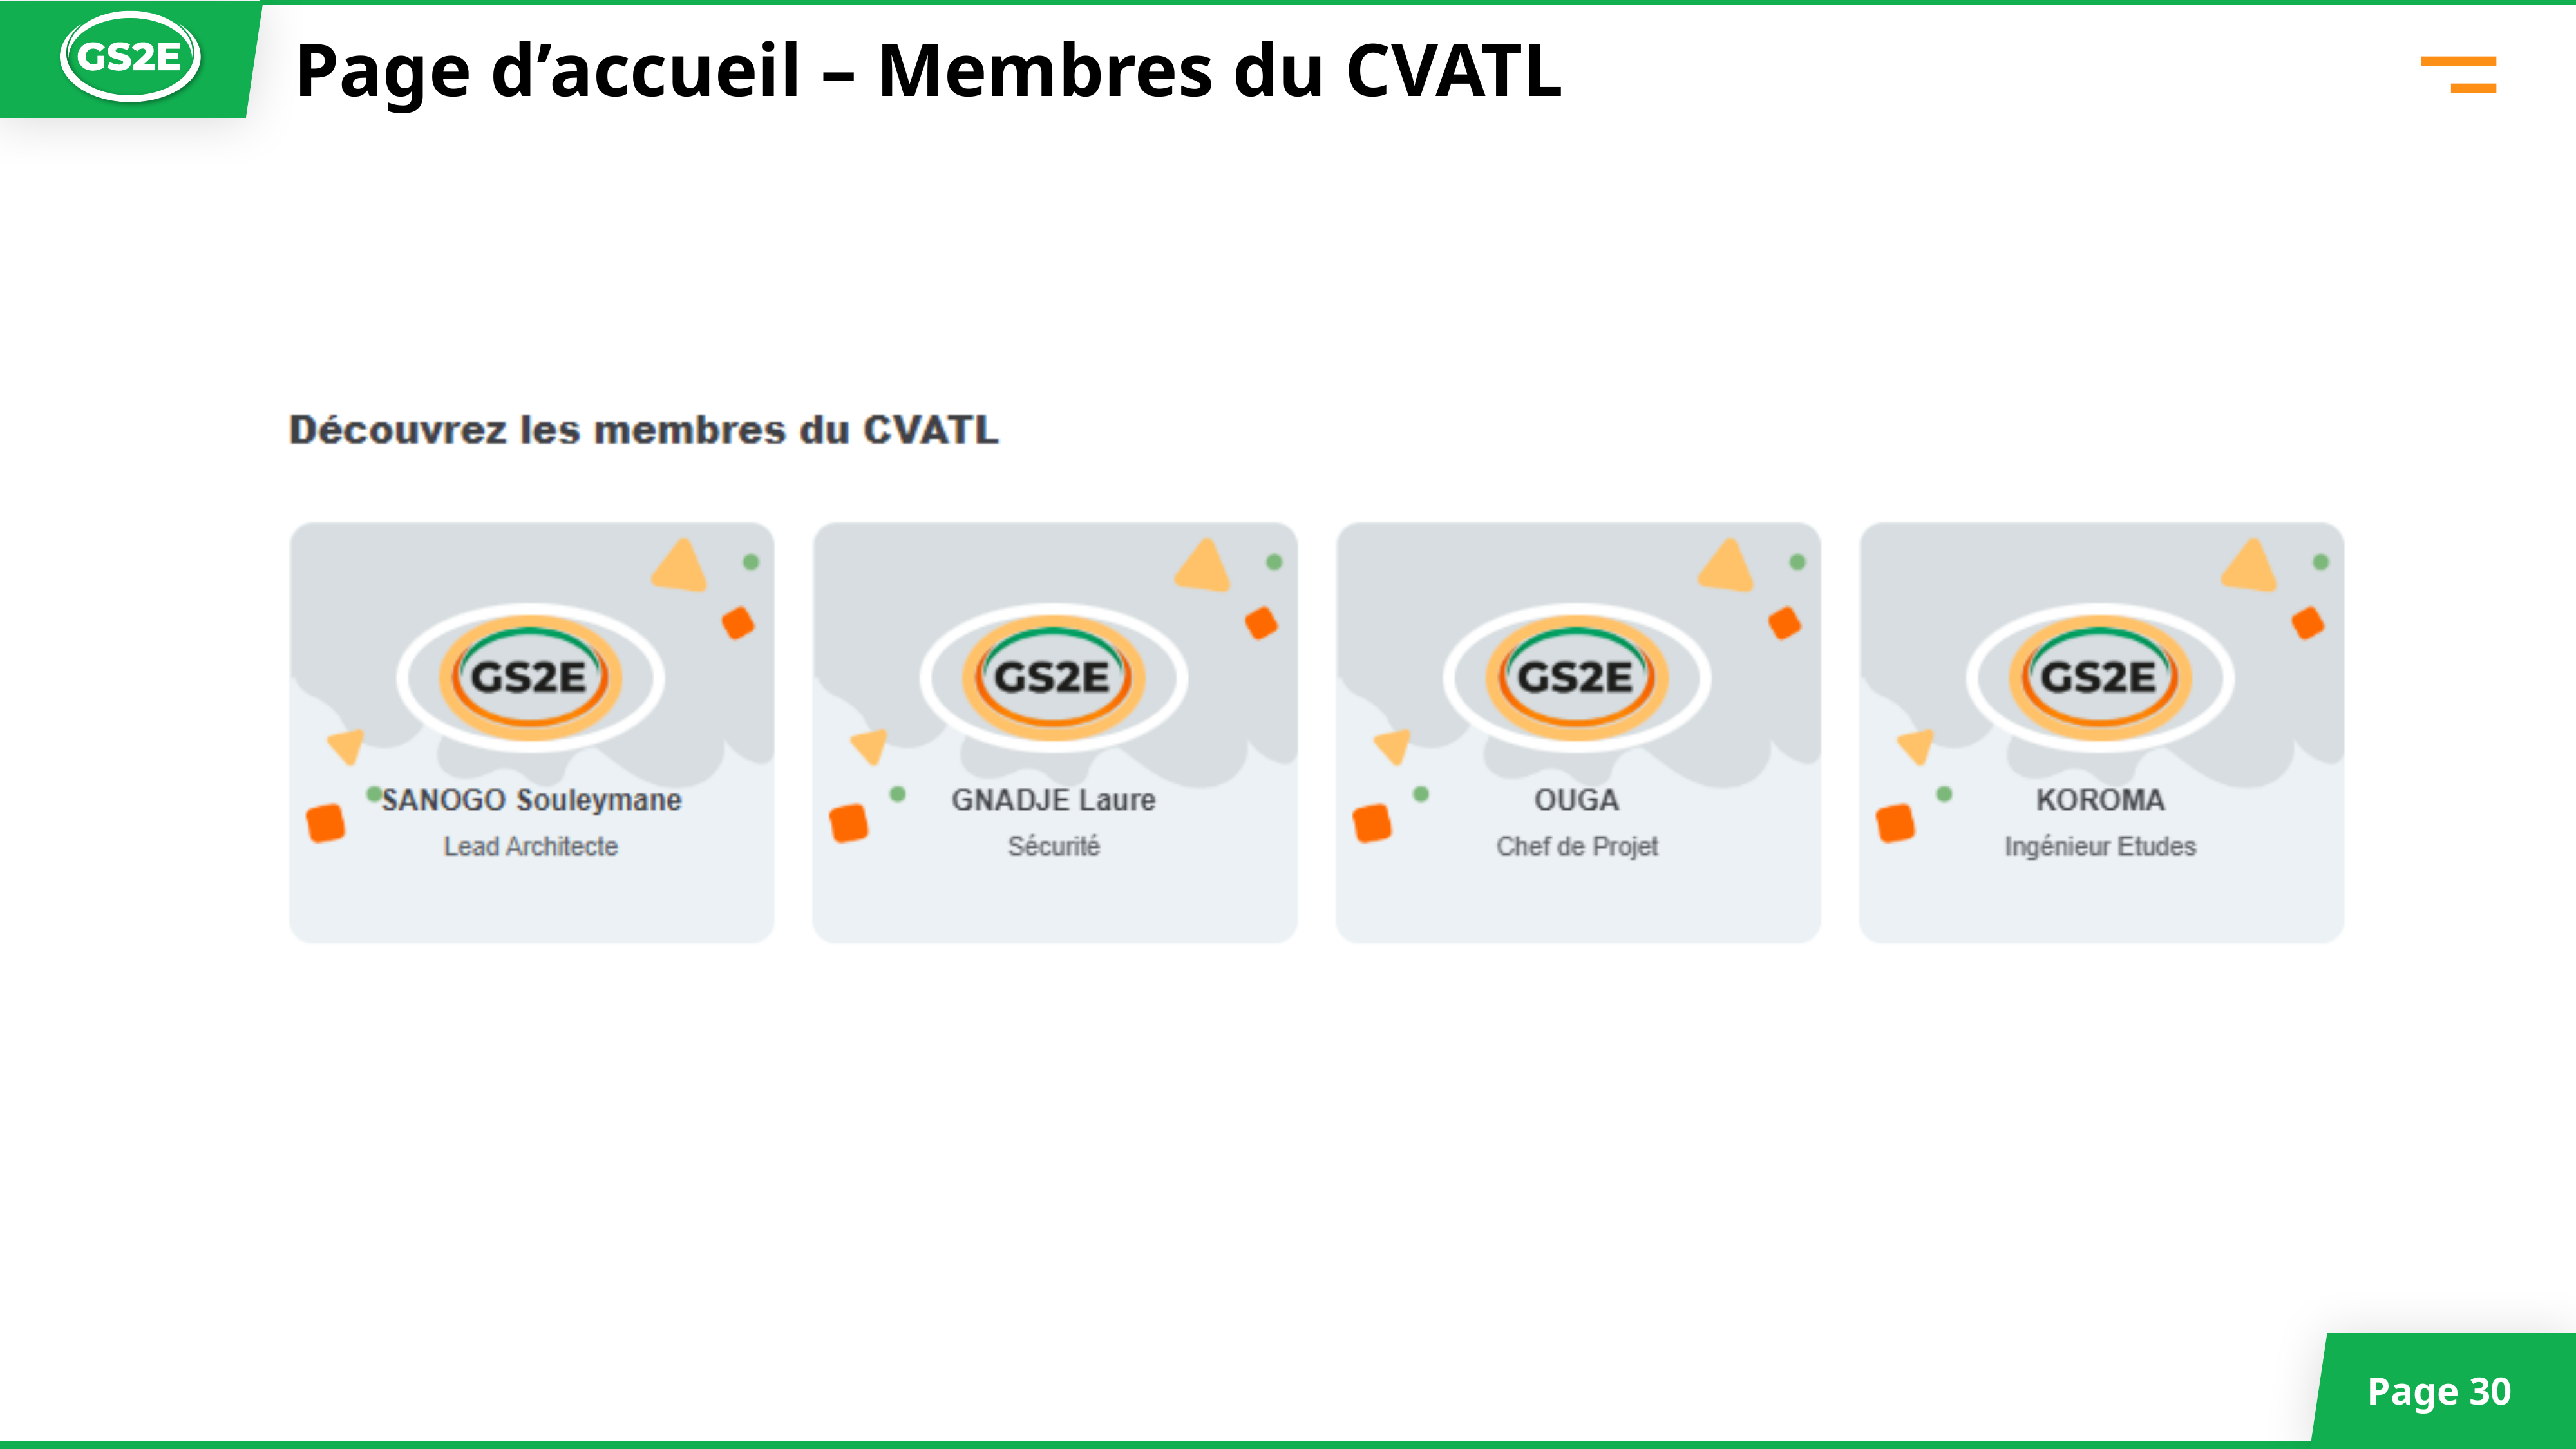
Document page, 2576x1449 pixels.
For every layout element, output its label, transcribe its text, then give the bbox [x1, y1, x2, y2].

picture [62, 375, 2514, 987]
text_box Page d’accueil – Membres du CVATL [284, 19, 1694, 115]
